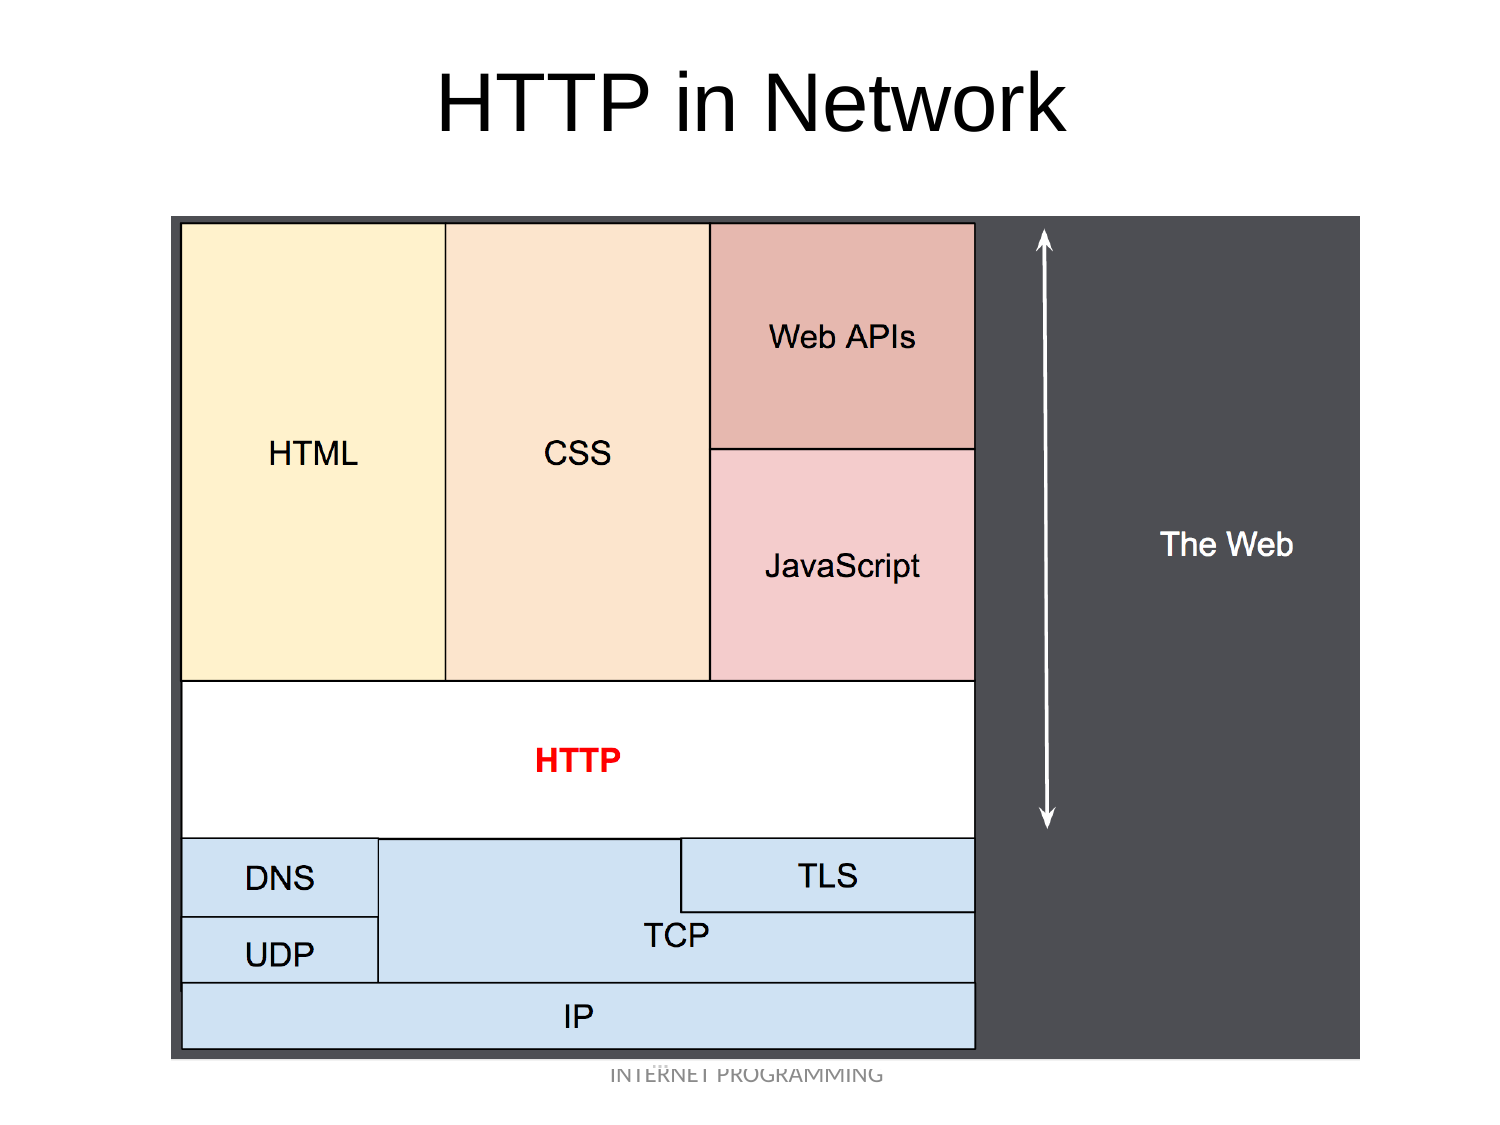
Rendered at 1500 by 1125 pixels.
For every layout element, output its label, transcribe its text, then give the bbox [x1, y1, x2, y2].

title HTTP in Network [76, 4, 1427, 192]
picture [170, 215, 1360, 1069]
footer INTERNET PROGRAMMING [512, 1077, 988, 1103]
